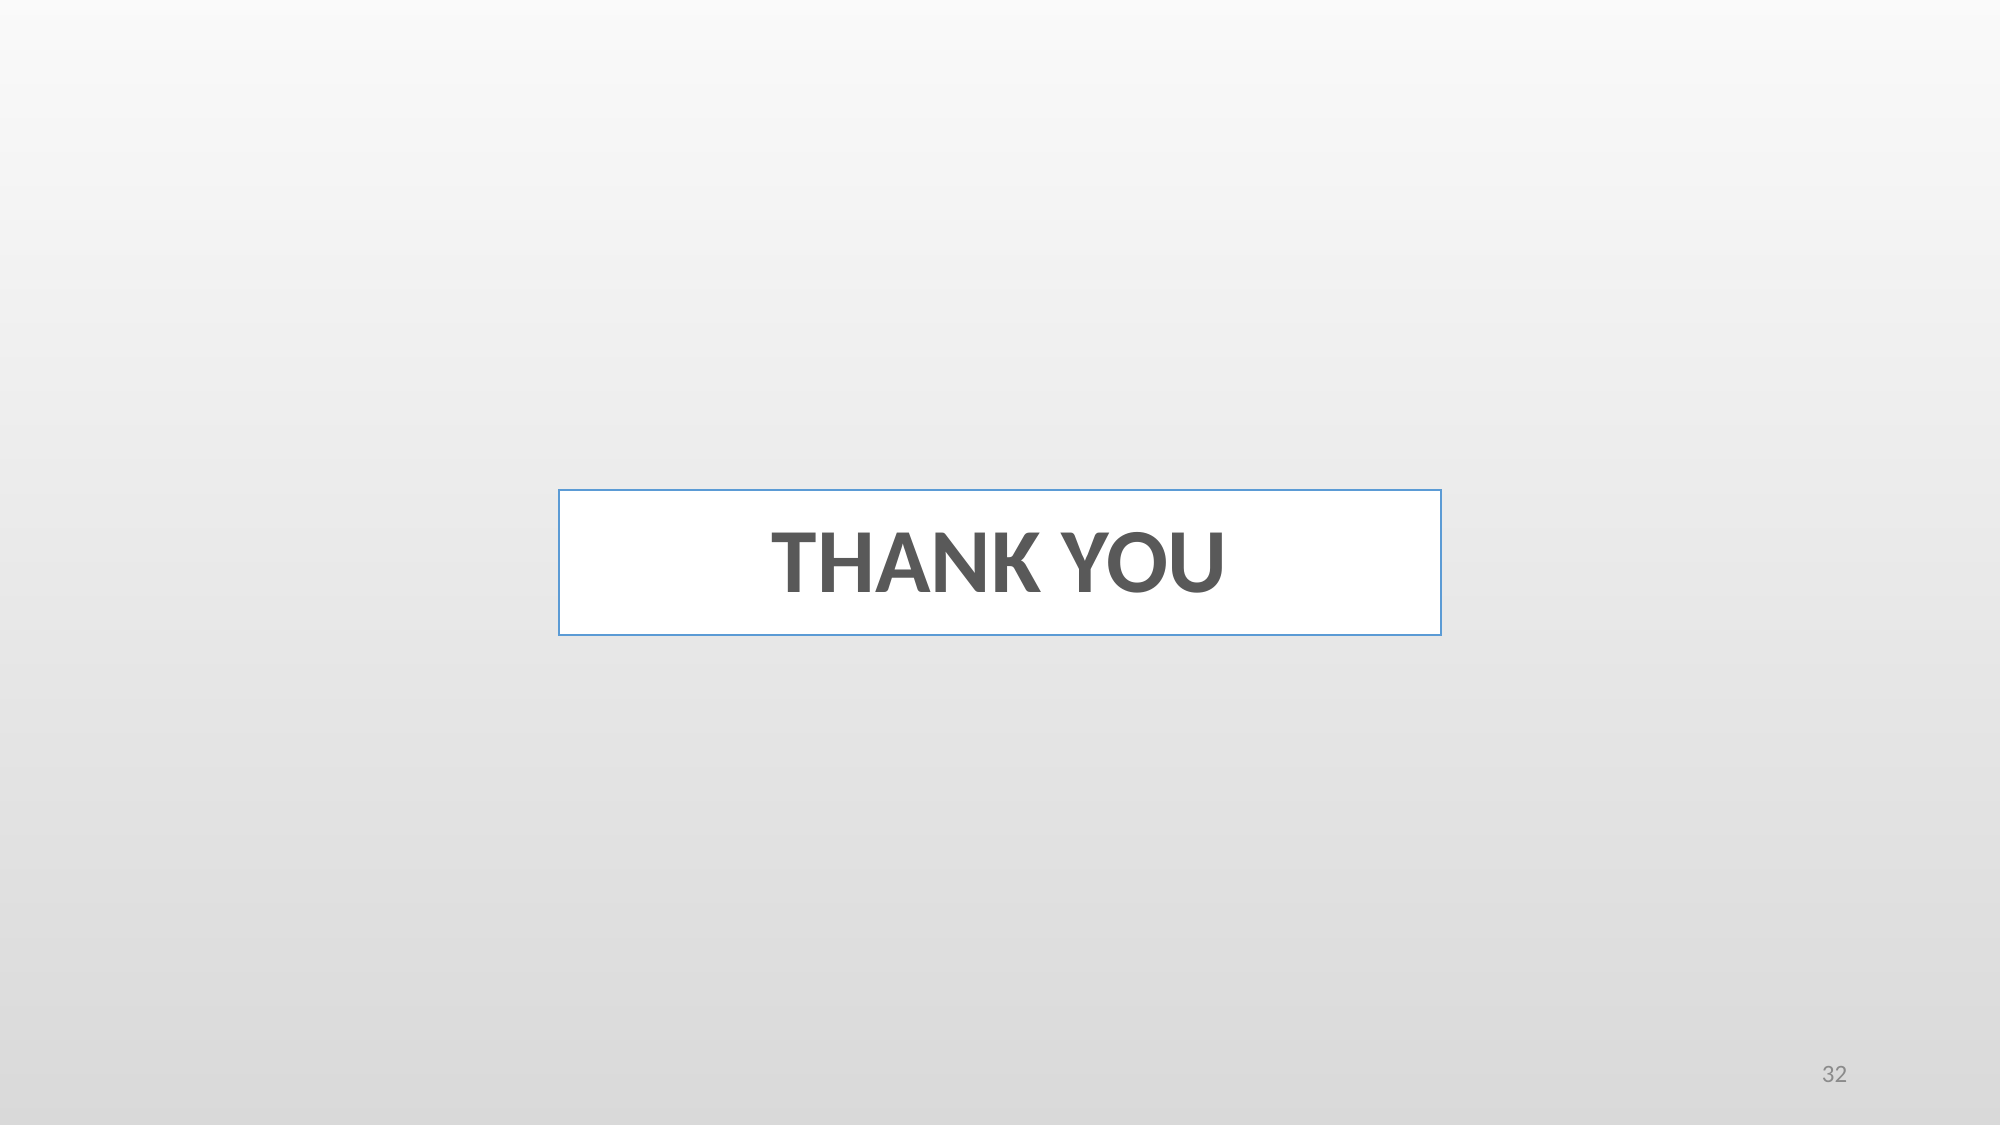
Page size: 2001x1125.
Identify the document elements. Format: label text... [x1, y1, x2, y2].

slide_number 32 [1412, 1042, 1863, 1103]
title THANK YOU [558, 489, 1442, 636]
